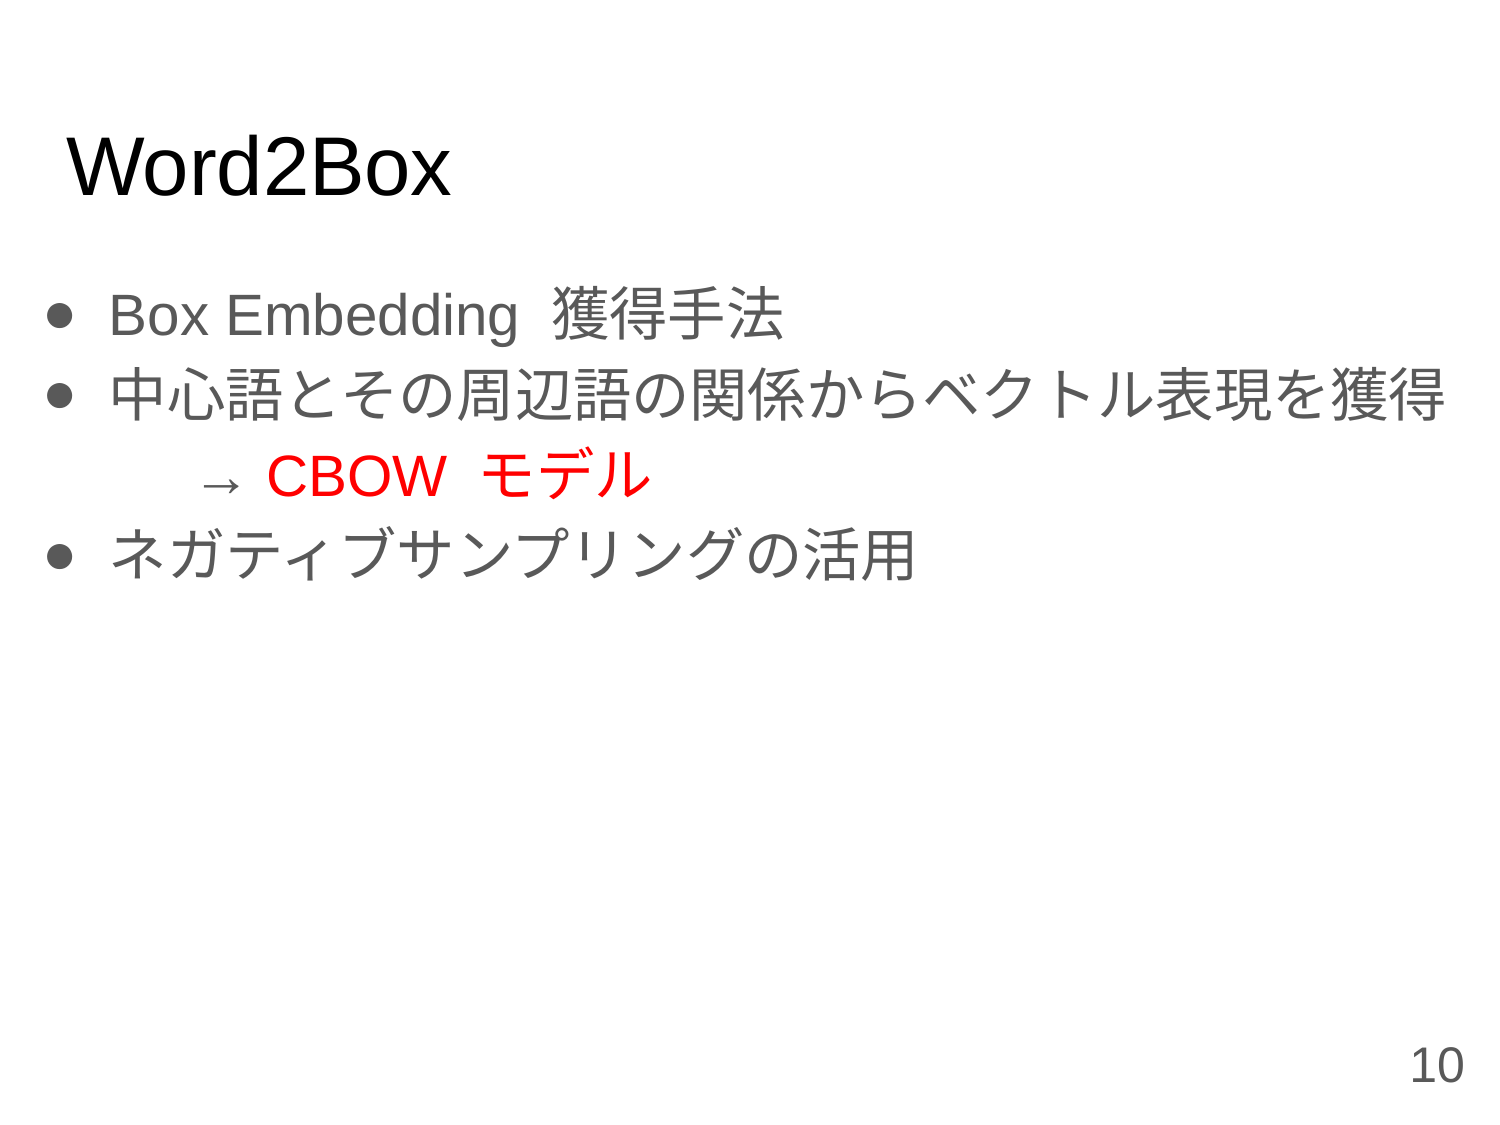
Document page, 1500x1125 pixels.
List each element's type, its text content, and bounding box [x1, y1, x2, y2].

slide_number 10 [1389, 1019, 1480, 1106]
title Word2Box [51, 97, 1449, 223]
list Box Embedding 獲得手法 中心語とその周辺語の関係からベクトル表現を獲得 → CBOW モデル ネガティブサンプリングの活用 [18, 252, 1480, 1000]
